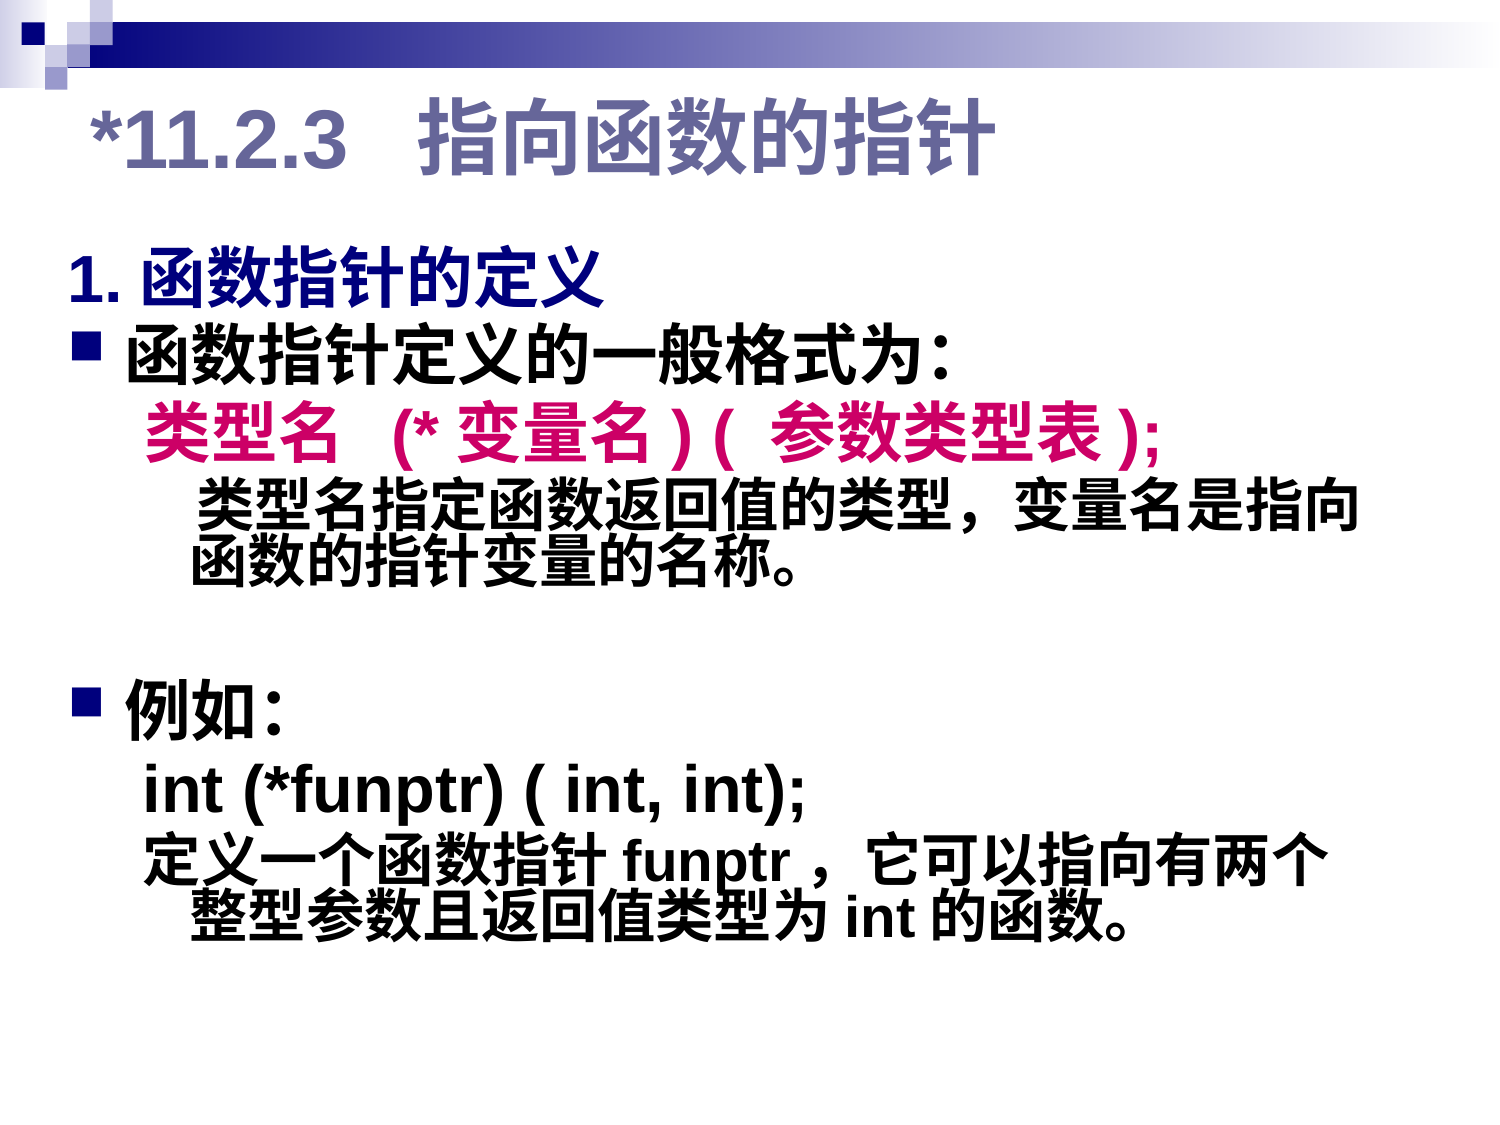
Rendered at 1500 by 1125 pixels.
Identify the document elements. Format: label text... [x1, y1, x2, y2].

title *11.2.3 指向函数的指针 [75, 75, 1425, 197]
list 1.函数指针的定义 函数指针定义的一般格式为： 类型名 (*变量名) ( 参数类型表); 类型名指定函数返回值的类型，变量名是指向函数的指针变量的名称。 例如： int (*funptr) ( int, int); 定义一个函数指针funptr，它可以指向有两个整型参数且返回值类型为int的函数。 [52, 243, 1400, 1059]
